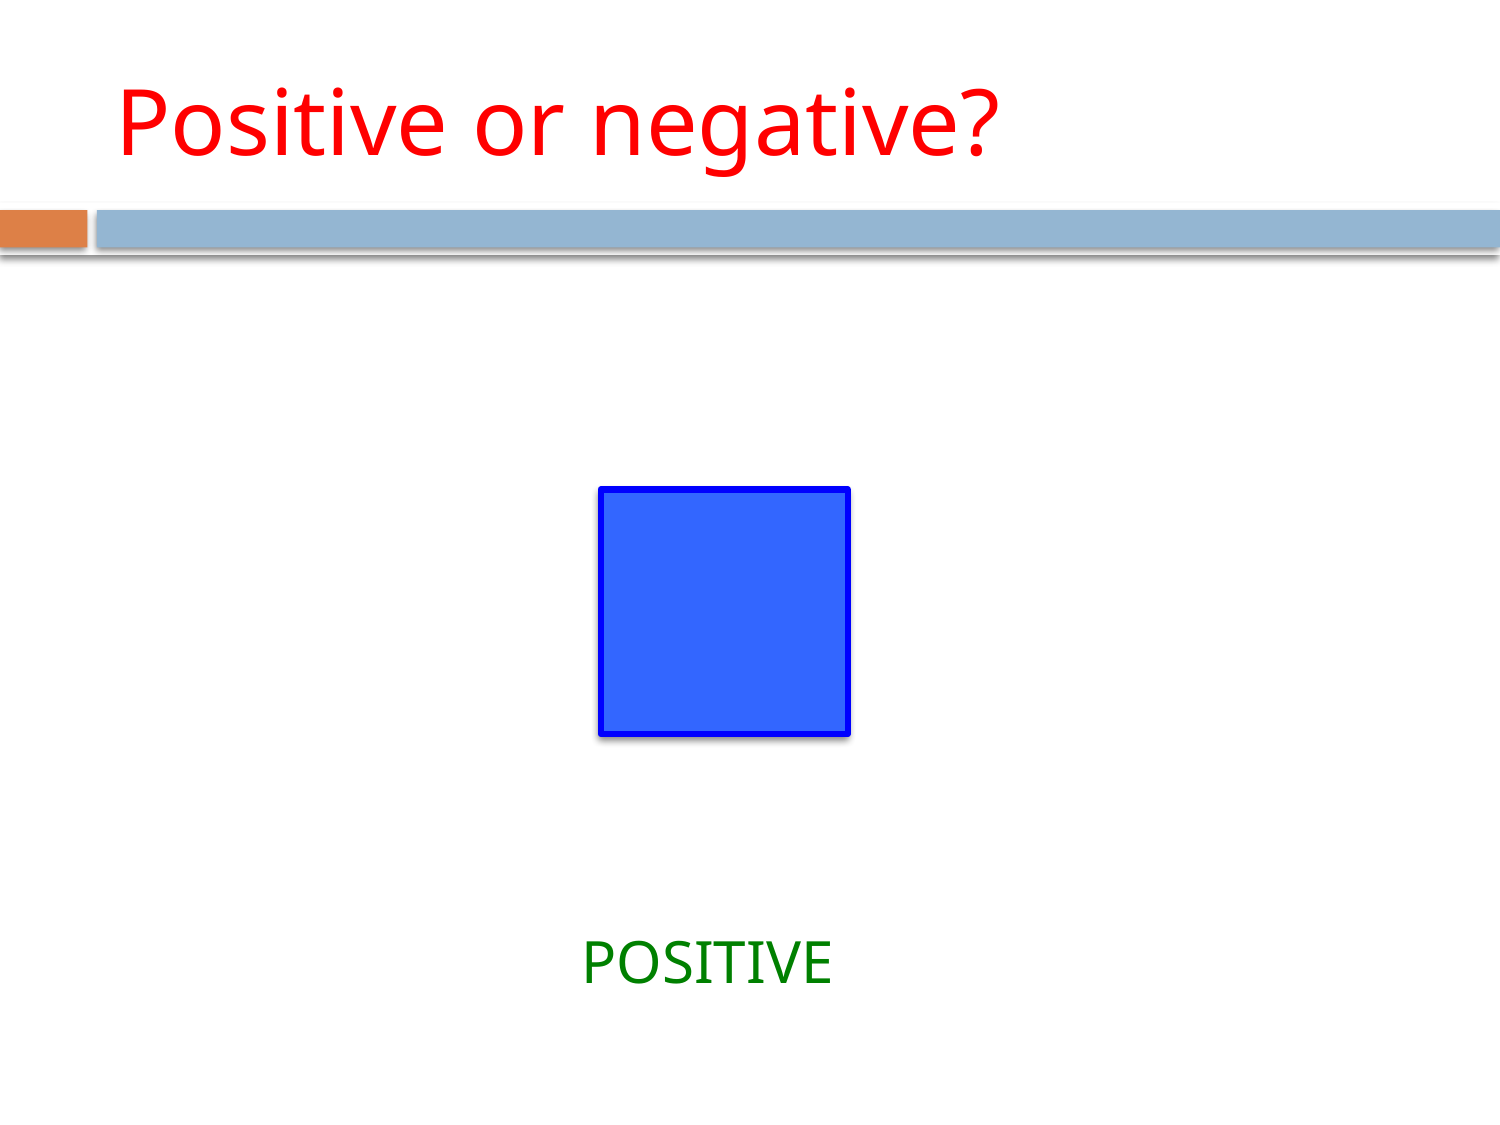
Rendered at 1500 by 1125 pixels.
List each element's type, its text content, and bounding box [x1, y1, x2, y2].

text_box POSITIVE [566, 918, 849, 1003]
title Positive or negative? [100, 37, 1438, 200]
text_box [600, 489, 849, 735]
